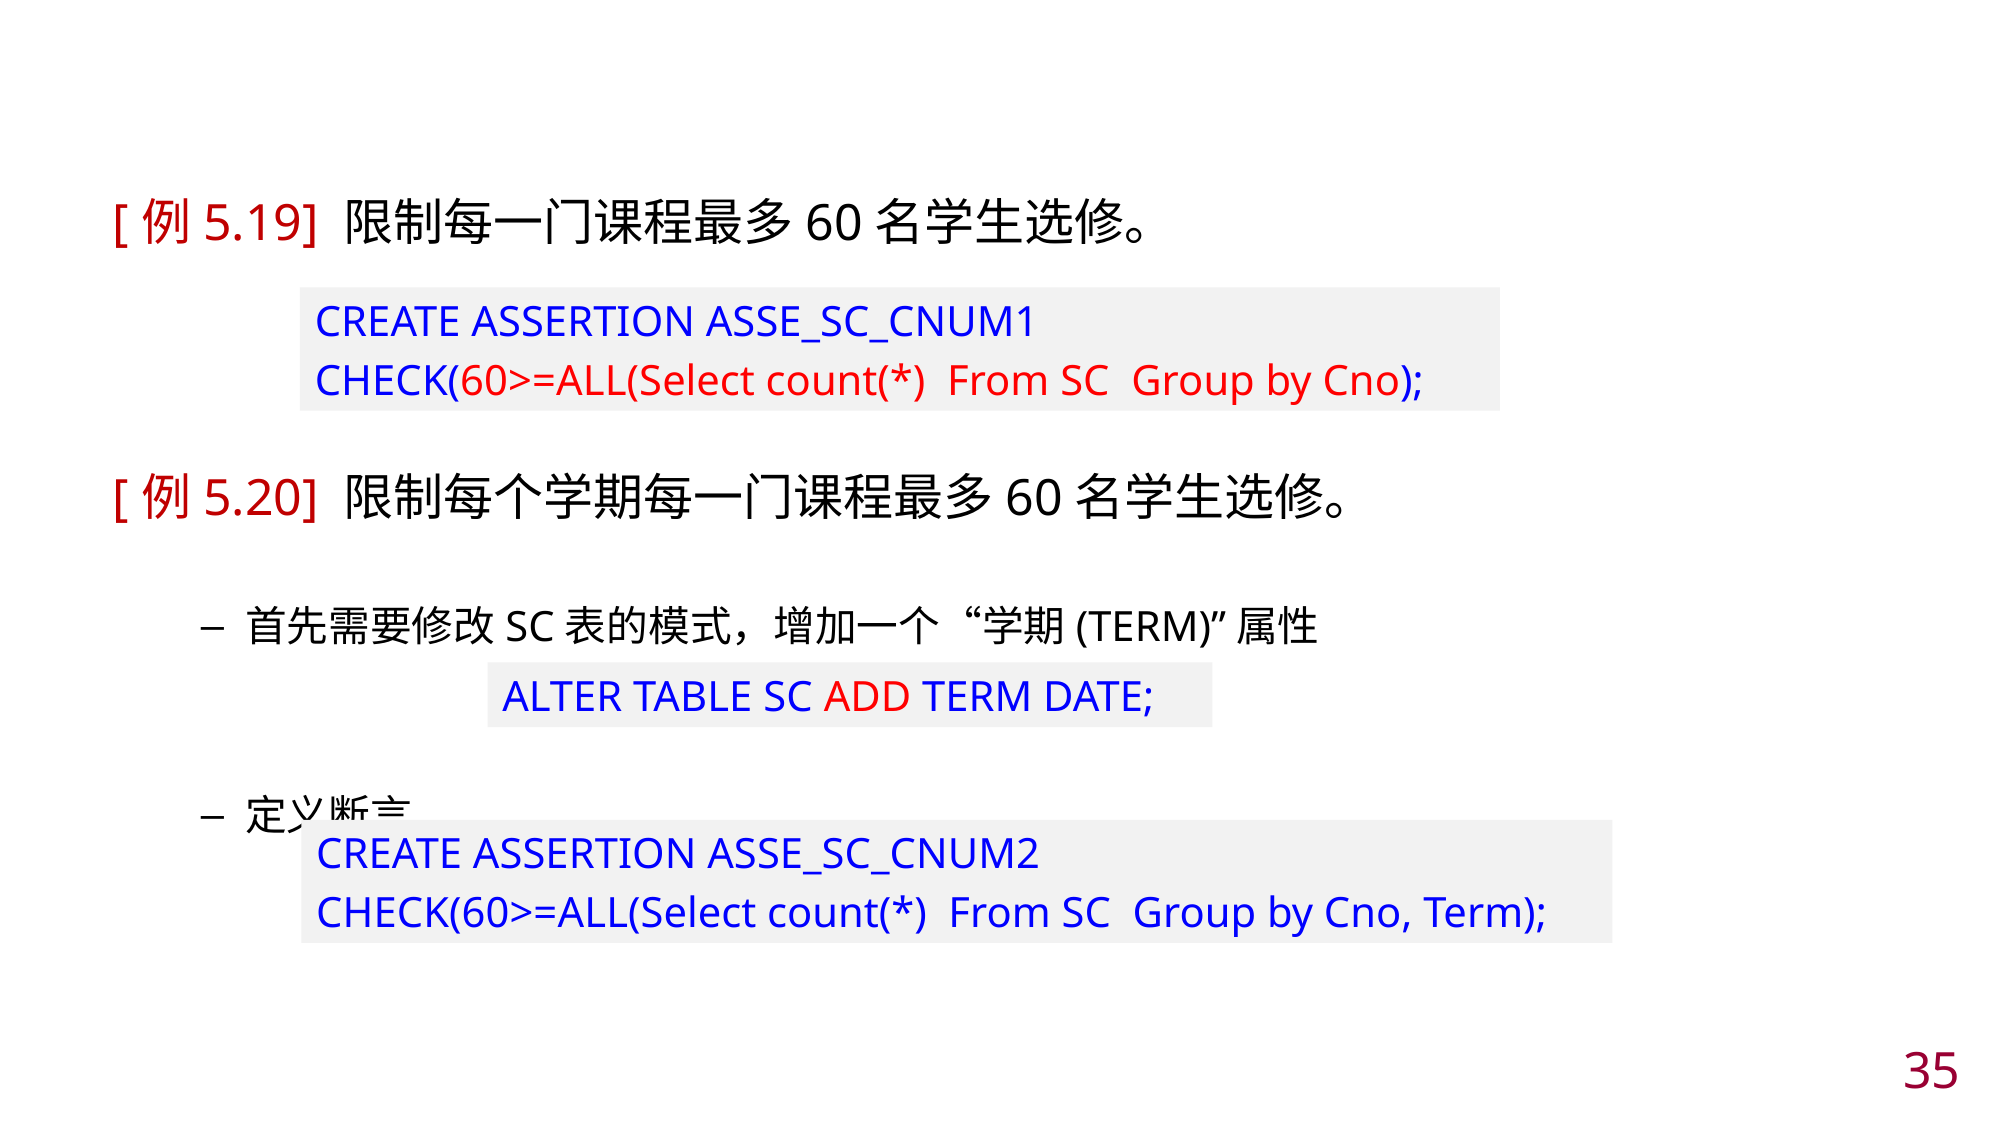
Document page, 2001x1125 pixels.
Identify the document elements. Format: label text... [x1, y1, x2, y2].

text_box CREATE ASSERTION ASSE_SC_CNUM1 CHECK(60>=ALL(Select count(*) From SC Group by Cno); [299, 287, 1500, 411]
list [例5.19] 限制每一门课程最多60名学生选修。 [例5.20] 限制每个学期每一门课程最多60名学生选修。 首先需要修改SC表的模式，增加一个“学期(TERM)”属性 定义断言 [97, 174, 1904, 1073]
slide_number 34 [1550, 1048, 1975, 1096]
text_box ALTER TABLE SC ADD TERM DATE; [487, 662, 1213, 728]
text_box CREATE ASSERTION ASSE_SC_CNUM2 CHECK(60>=ALL(Select count(*) From SC Group by Cno, Term); [301, 819, 1613, 943]
